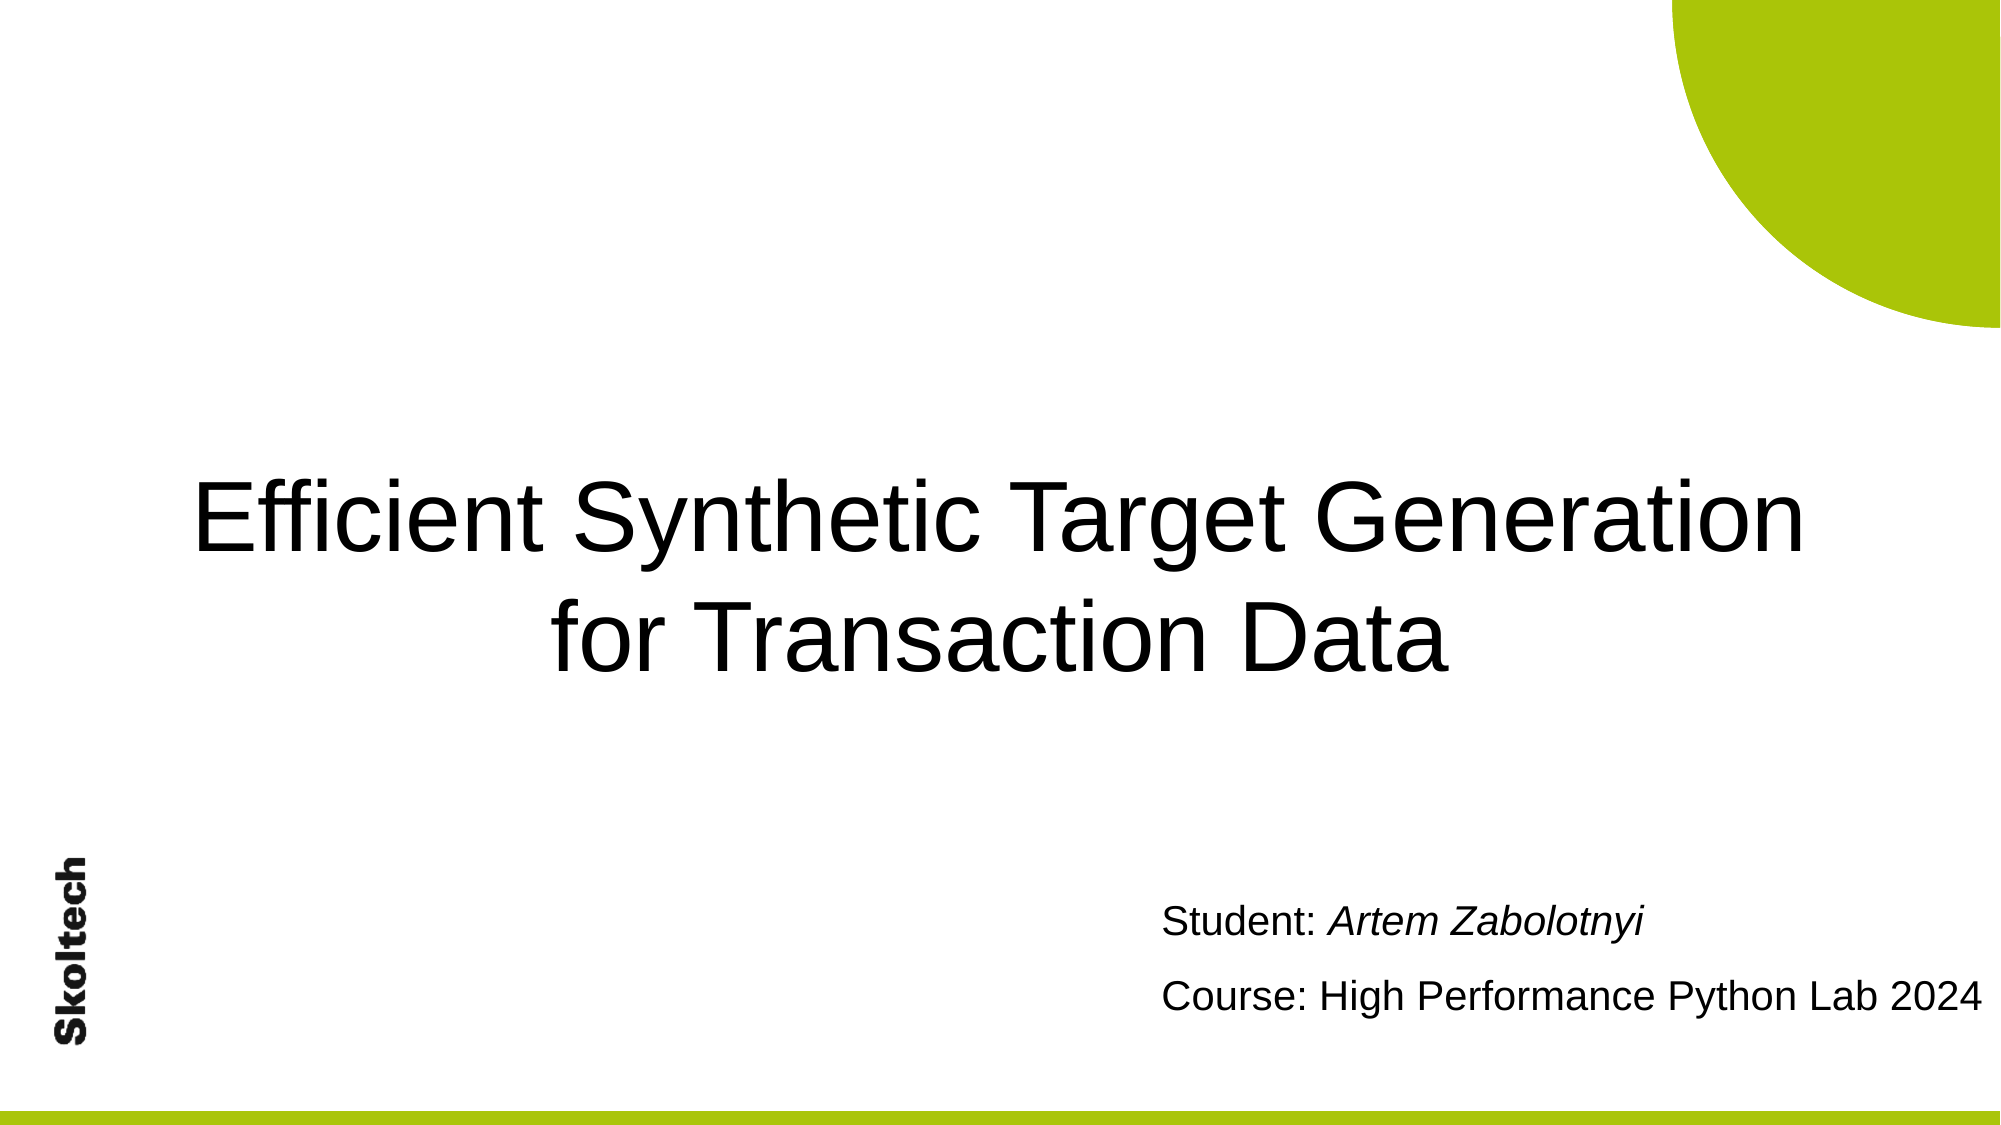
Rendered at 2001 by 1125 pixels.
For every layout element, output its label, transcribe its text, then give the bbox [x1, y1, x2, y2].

text_box Efficient Synthetic Target Generation for Transaction Data [173, 443, 1827, 563]
picture [54, 853, 86, 1050]
text_box Student: Artem Zabolotnyi Course: High Performance Python Lab 2024 [1109, 861, 2000, 1062]
